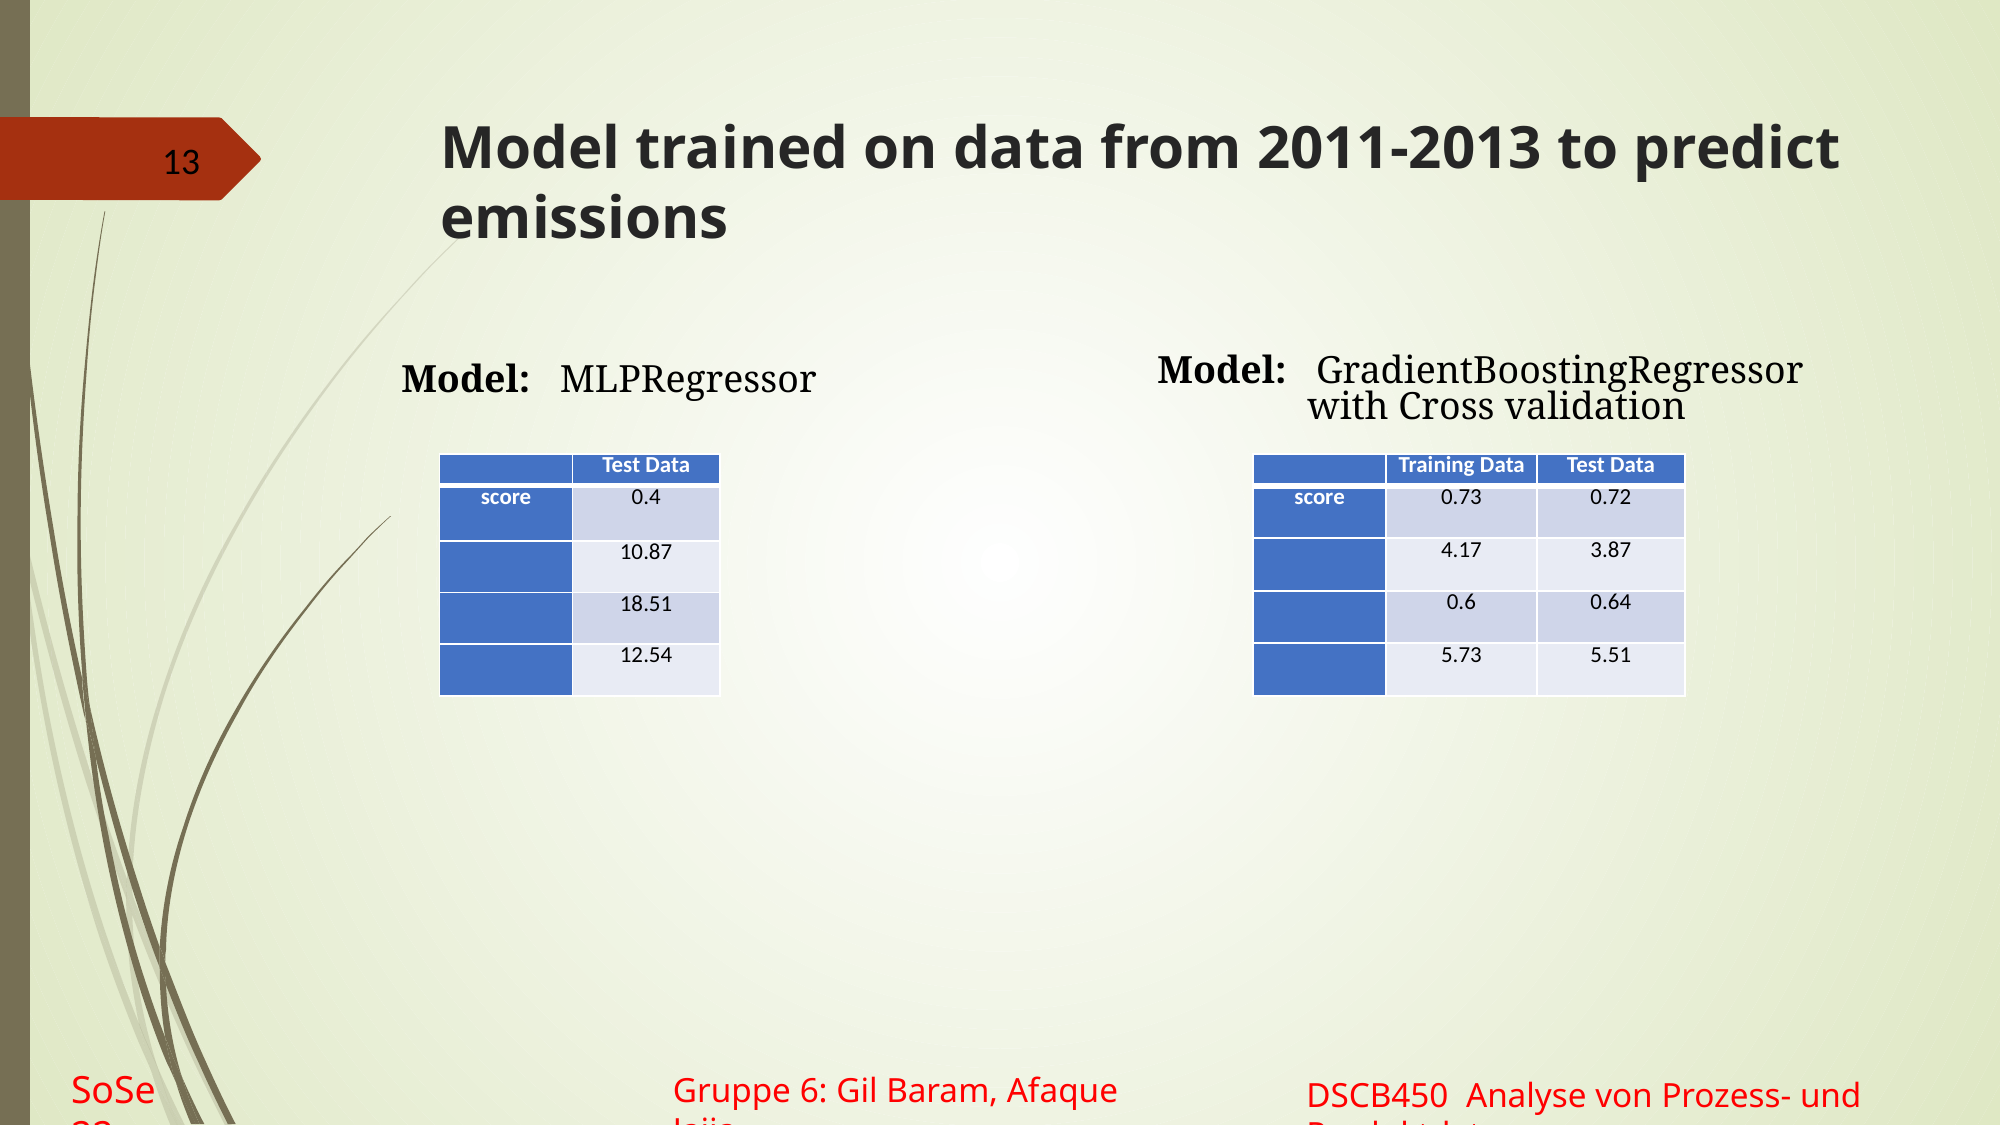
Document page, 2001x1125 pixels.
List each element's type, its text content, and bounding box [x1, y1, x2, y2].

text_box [56, 1058, 2000, 1122]
text_box Model: GradientBoostingRegressor with Cross validation [1142, 347, 1828, 561]
text_box 13 [87, 129, 216, 189]
text_box Model: MLPRegressor [386, 347, 858, 453]
